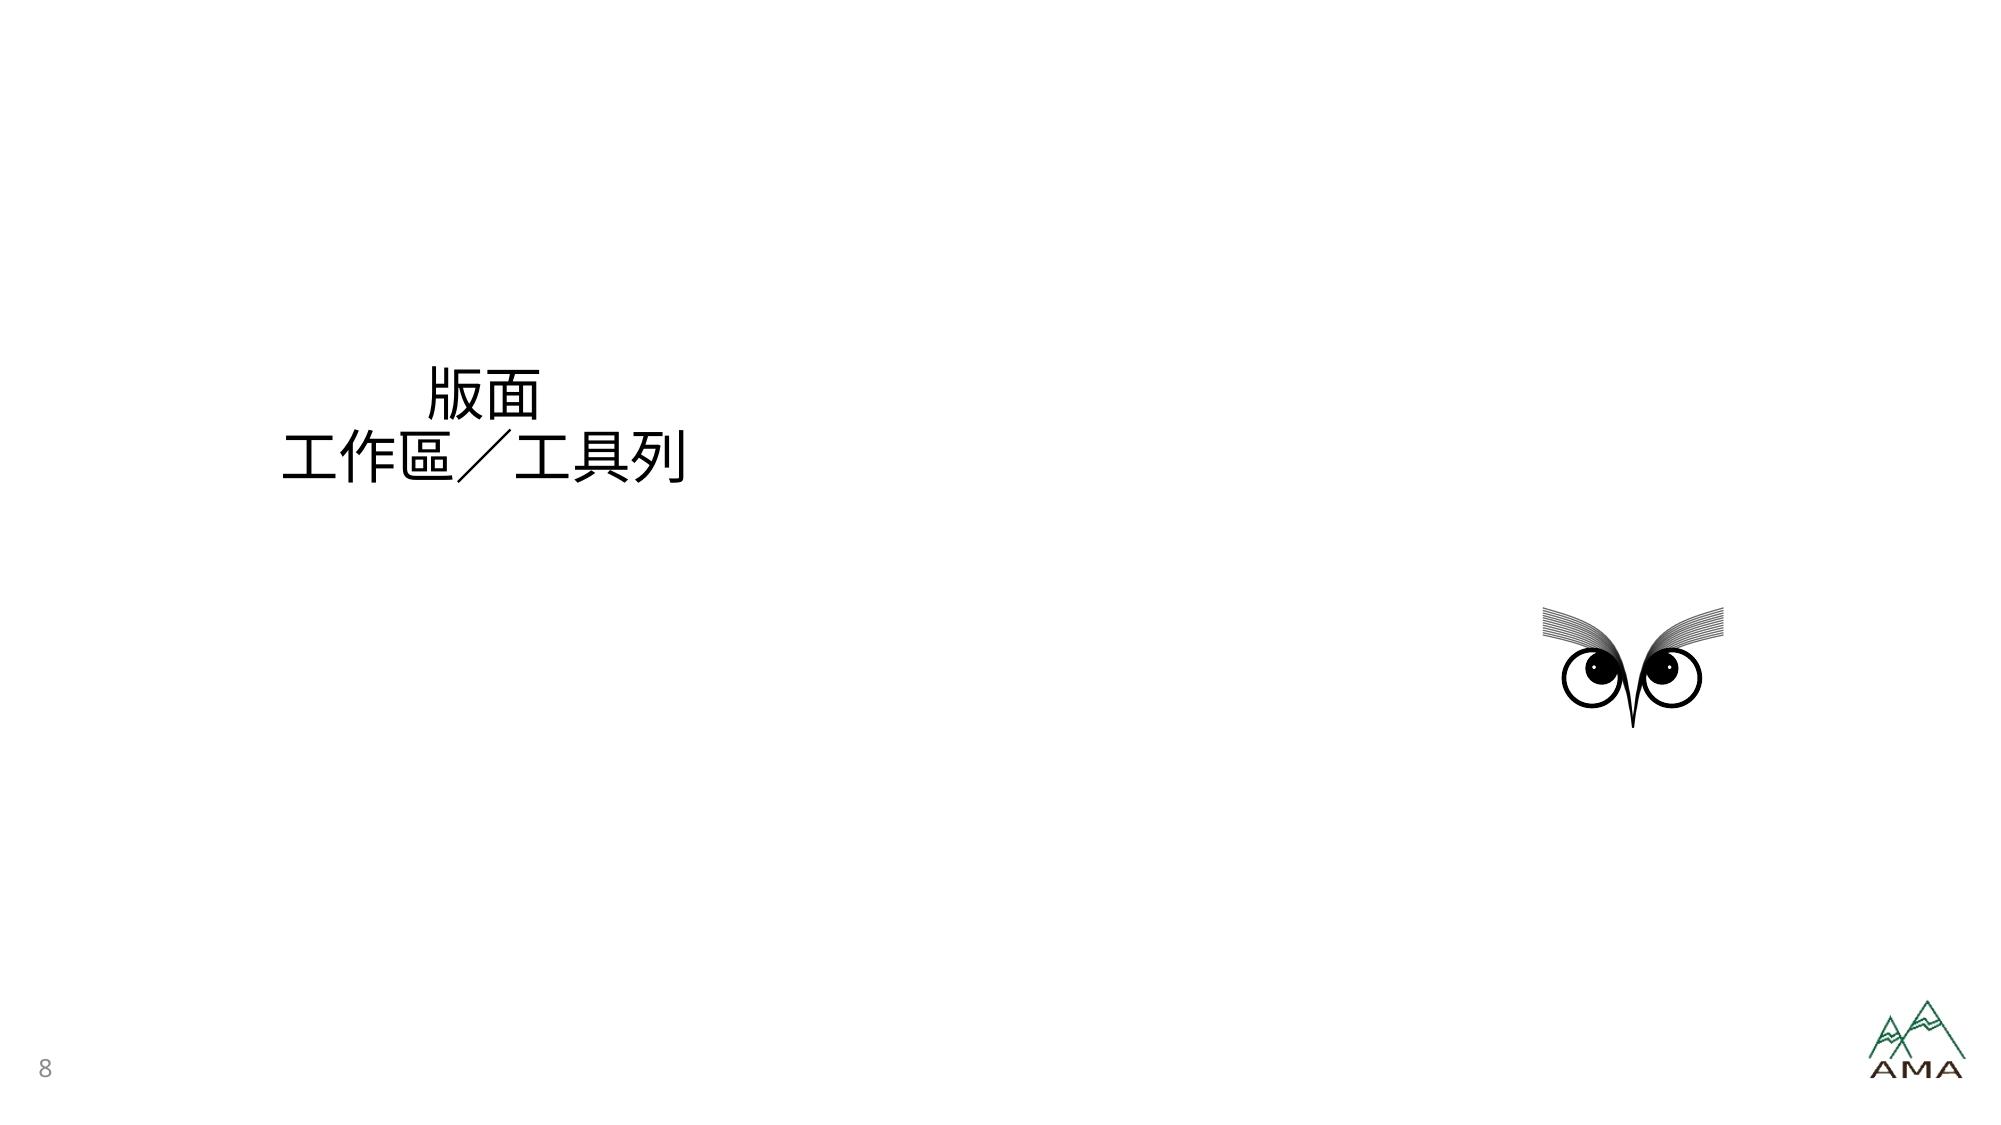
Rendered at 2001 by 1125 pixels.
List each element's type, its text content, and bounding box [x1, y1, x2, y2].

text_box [1542, 607, 1724, 728]
picture [1857, 987, 1974, 1092]
title 版面 工作區／工具列 [85, 184, 884, 499]
slide_number 8 [23, 1039, 124, 1099]
